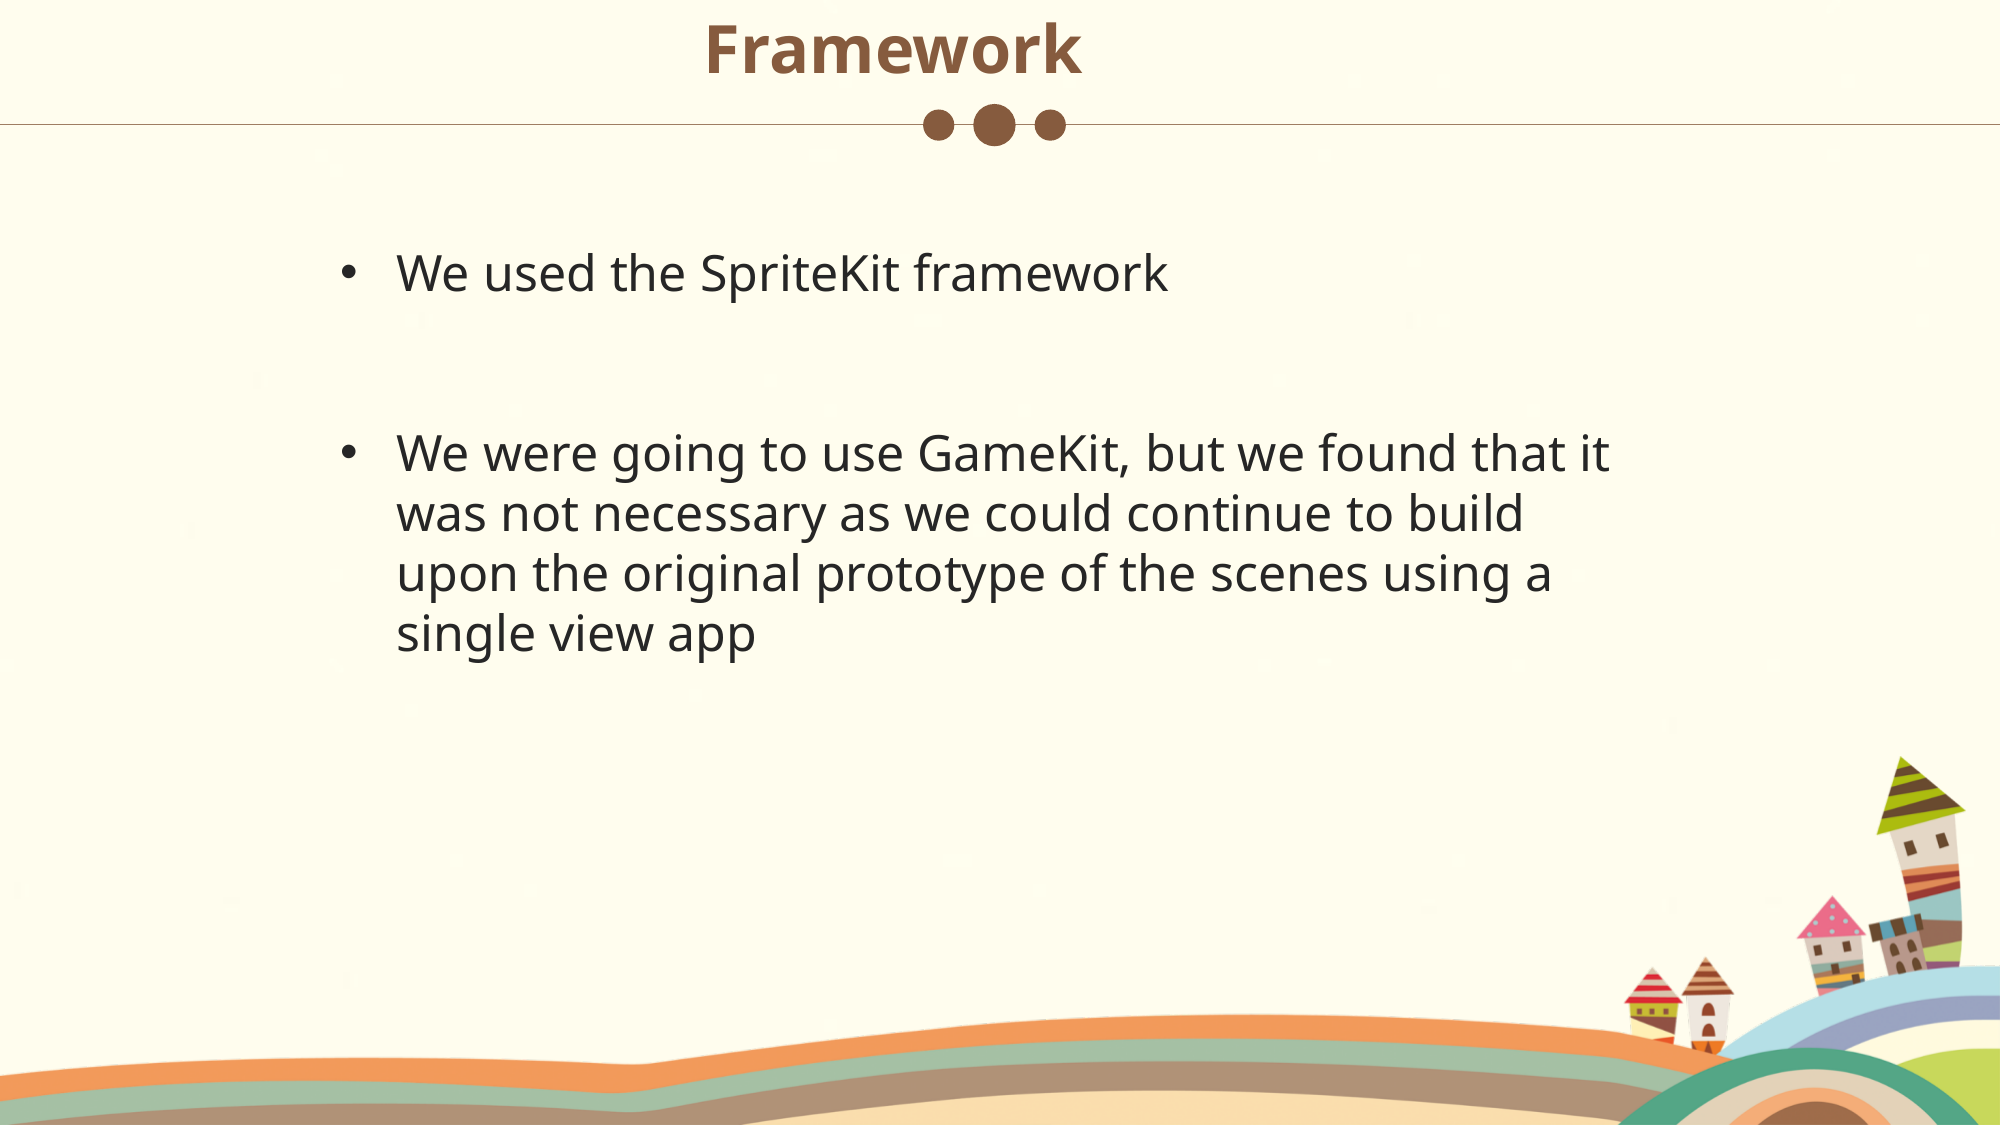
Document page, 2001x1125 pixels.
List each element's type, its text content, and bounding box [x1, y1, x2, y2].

picture [0, 0, 2000, 124]
picture [0, 125, 2000, 1125]
text_box We used the SpriteKit framework We were going to use GameKit, but we found that it was not necessary as we could continue to build upon the original prototype of the scenes using a single view app [325, 233, 1628, 714]
text_box Framework [688, 0, 1343, 95]
